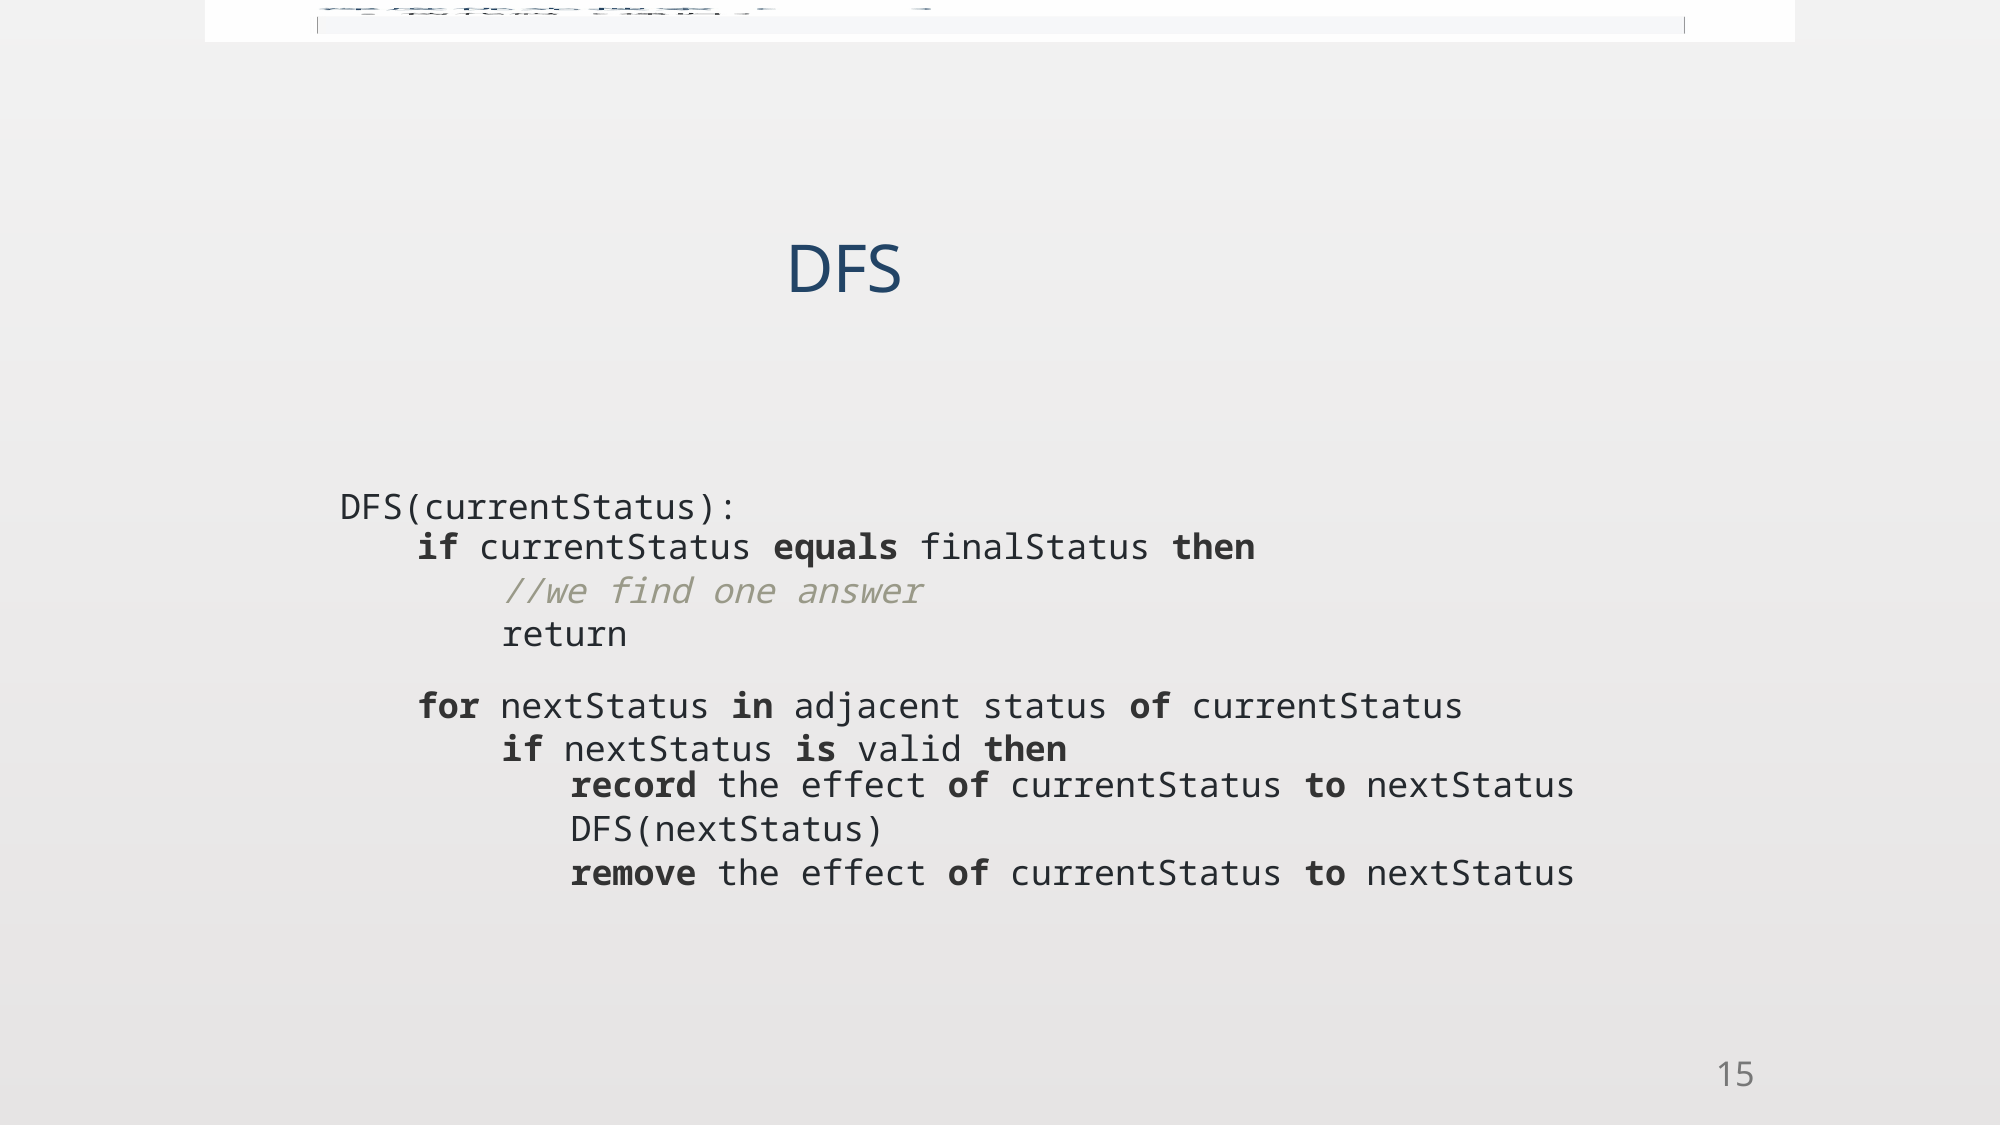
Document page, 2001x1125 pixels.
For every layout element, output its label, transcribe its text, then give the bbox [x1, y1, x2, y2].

text_box 15 [1715, 1054, 1804, 1094]
text_box for nextStatus in adjacent status of currentStatus if nextStatus is valid then [417, 684, 1522, 769]
text_box if currentStatus equals finalStatus then //we find one answer return [417, 526, 1301, 654]
text_box [204, 0, 1795, 42]
text_box record the effect of currentStatus to nextStatus DFS(nextStatus) remove the effect of currentStatus to nextStatus [570, 764, 1631, 893]
text_box DFS [785, 229, 1001, 306]
text_box DFS(currentStatus): [340, 486, 760, 527]
